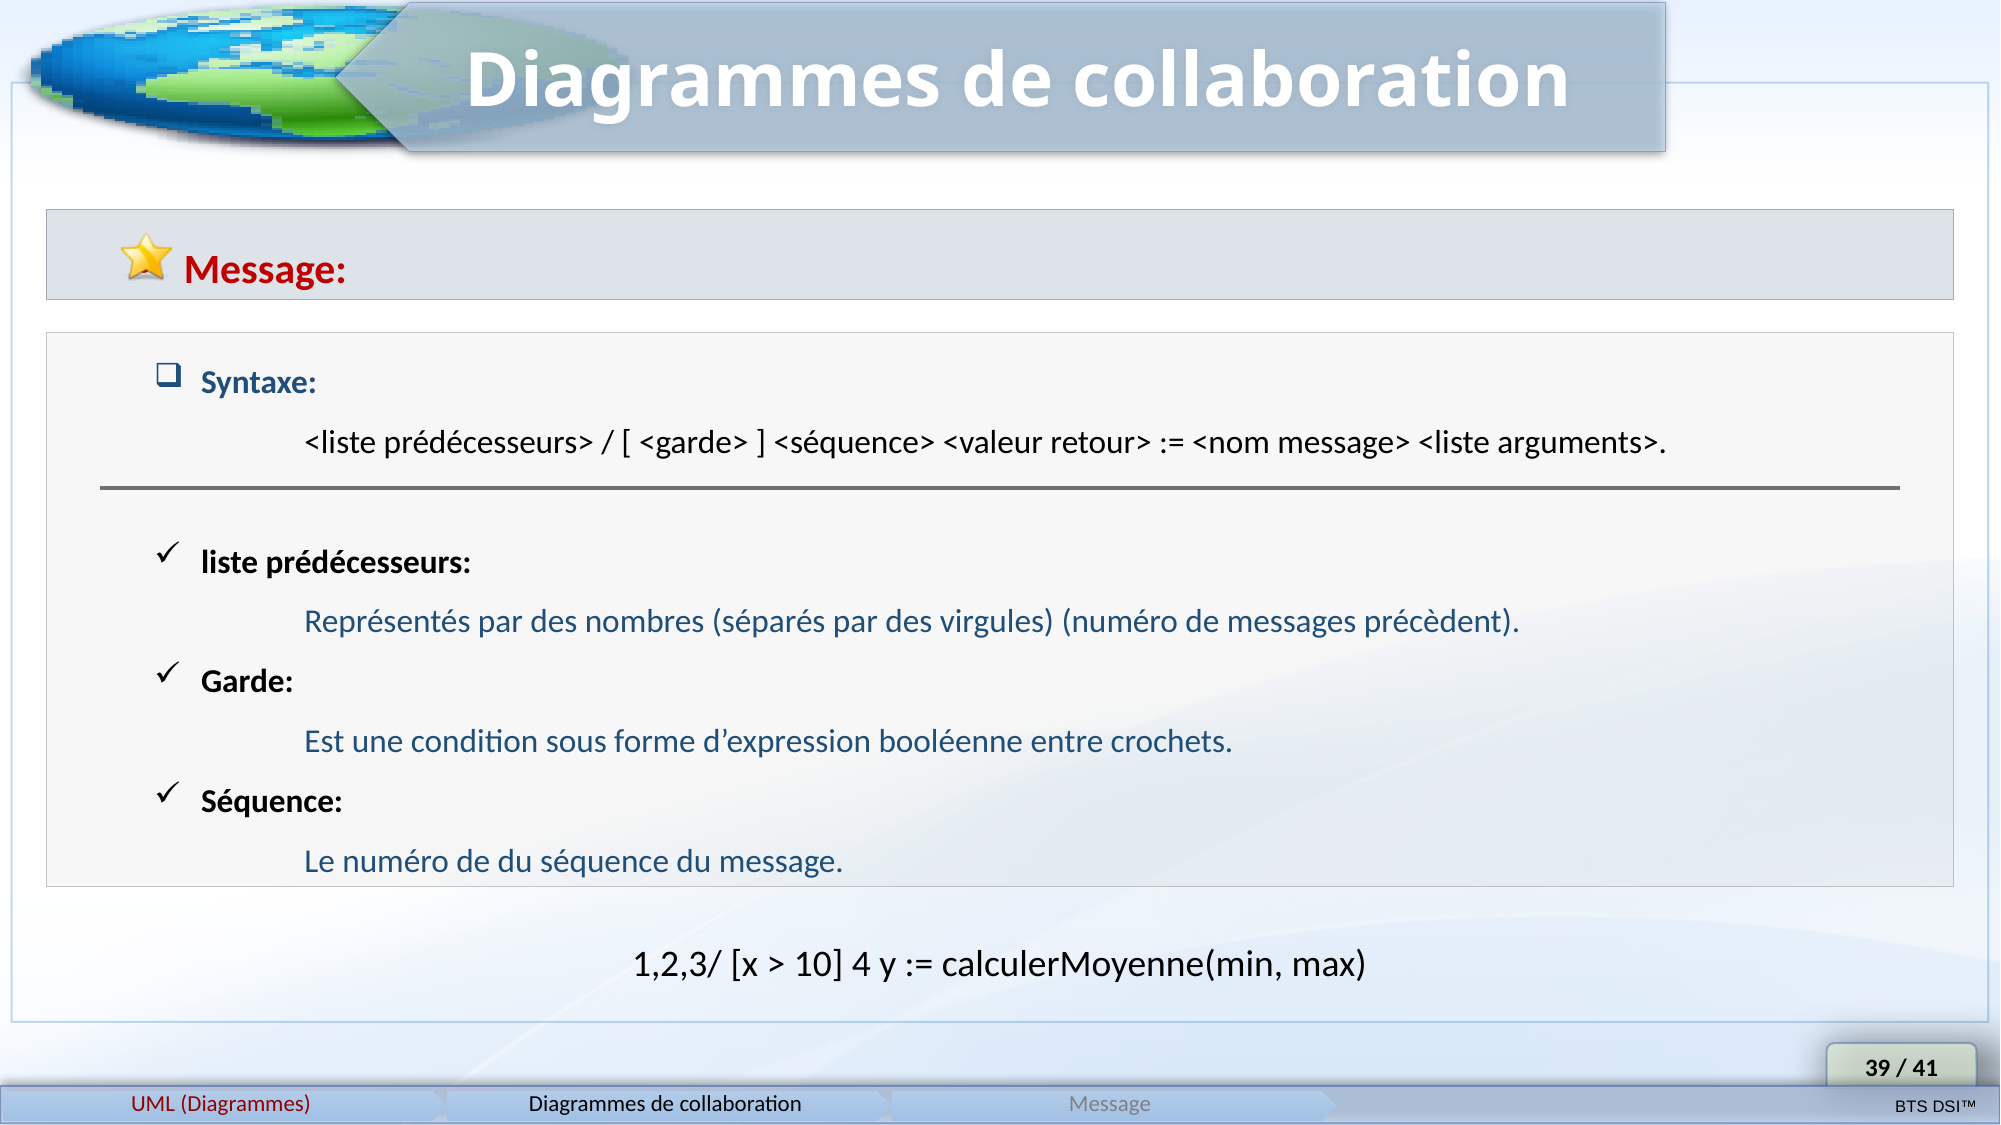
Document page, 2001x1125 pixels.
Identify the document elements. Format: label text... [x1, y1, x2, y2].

text_box Message: [46, 209, 1954, 300]
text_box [2, 1090, 1337, 1121]
text_box 1,2,3/ [x > 10] 4 y := calculerMoyenne(min, max) [617, 931, 1383, 991]
picture [121, 230, 172, 281]
picture [0, 0, 2001, 1125]
text_box [11, 152, 1989, 1023]
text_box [0, 2, 2000, 152]
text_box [0, 1043, 2000, 1124]
text_box Syntaxe: <liste prédécesseurs> / [ <garde> ] <séquence> <valeur retour> := <nom message> <liste arguments>. liste prédécesseurs: Représentés par des nombres (séparés par des virgules) (numéro de messages précèdent). Garde: Est une condition sous forme d’expression booléenne entre crochets. Séquence: Le numéro de du séquence du message. [46, 332, 1954, 887]
text_box [99, 485, 1901, 491]
